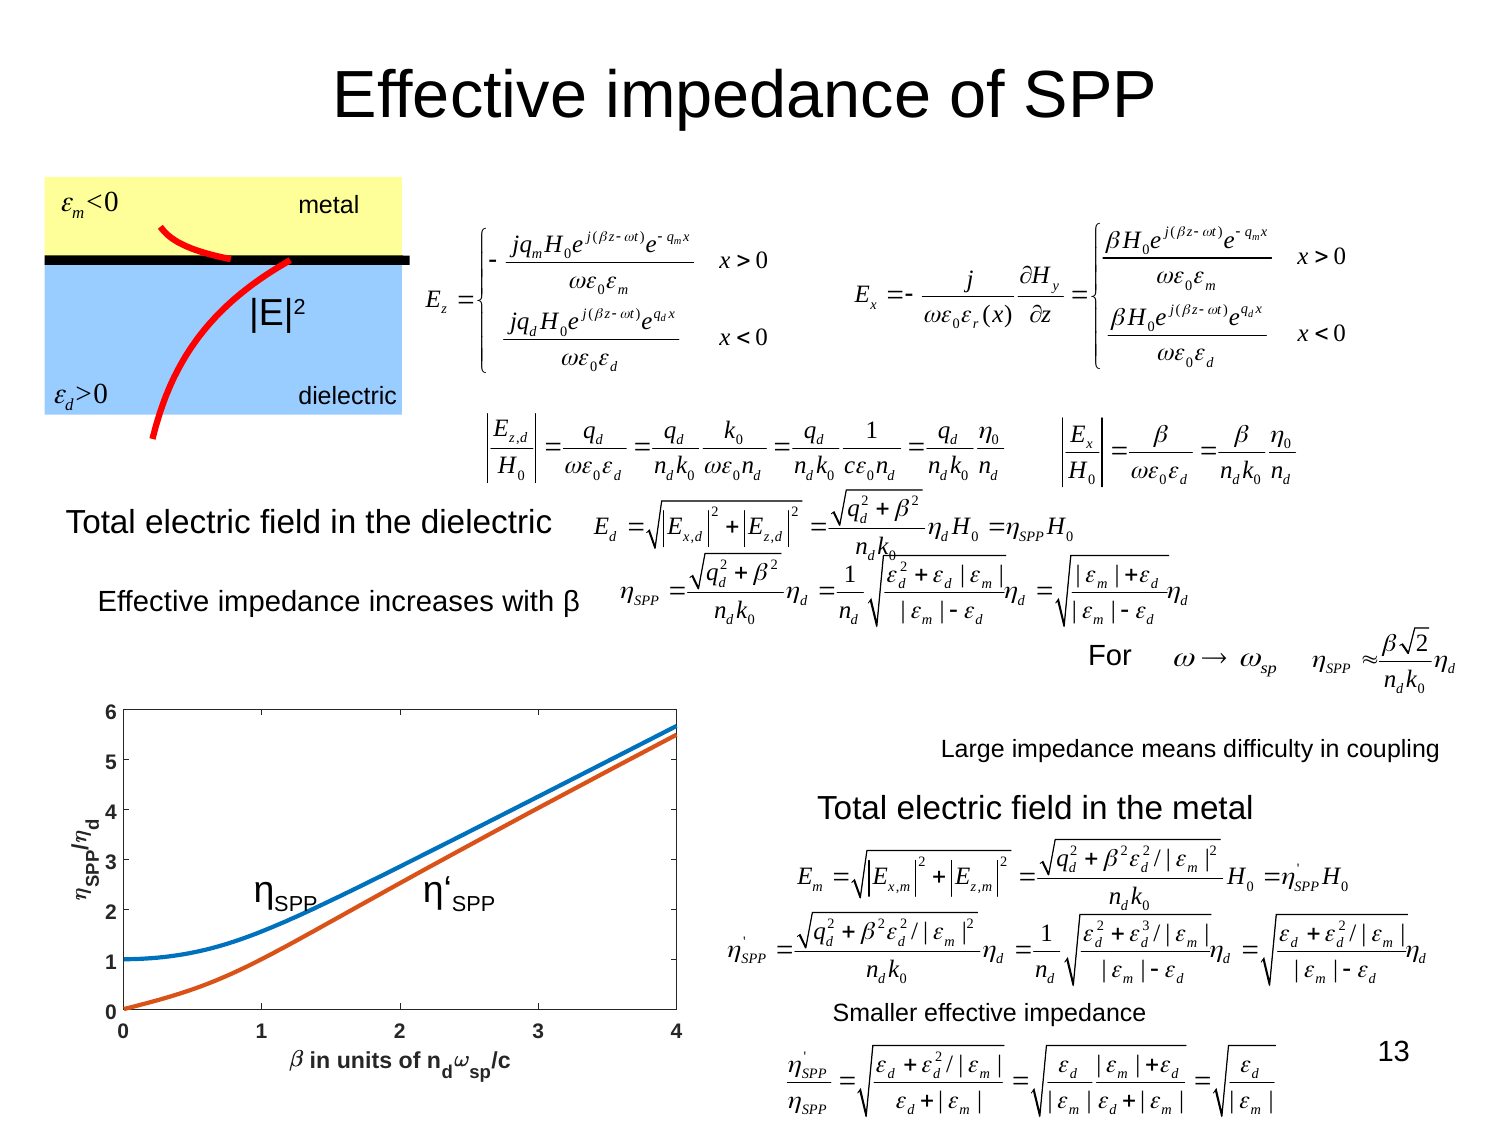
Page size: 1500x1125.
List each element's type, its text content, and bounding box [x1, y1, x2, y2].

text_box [849, 219, 1351, 374]
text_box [783, 1040, 1282, 1123]
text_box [1309, 621, 1462, 700]
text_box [724, 907, 1434, 992]
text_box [37, 174, 413, 440]
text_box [1057, 412, 1302, 493]
title Effective impedance of SPP [70, 0, 1421, 186]
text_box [1168, 638, 1282, 682]
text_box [792, 834, 1354, 906]
text_box Total electric field in the dielectric [50, 492, 584, 548]
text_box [420, 223, 774, 379]
text_box Smaller effective impedance [817, 1000, 1236, 1034]
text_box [30, 678, 744, 1082]
text_box Total electric field in the metal [802, 779, 1279, 832]
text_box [617, 548, 1195, 633]
text_box For [1073, 641, 1156, 679]
text_box Effective impedance increases with β [82, 575, 595, 626]
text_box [482, 408, 1008, 489]
text_box Large impedance means difficulty in coupling [926, 724, 1457, 770]
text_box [589, 484, 1080, 567]
slide_number 13 [1074, 1024, 1426, 1103]
